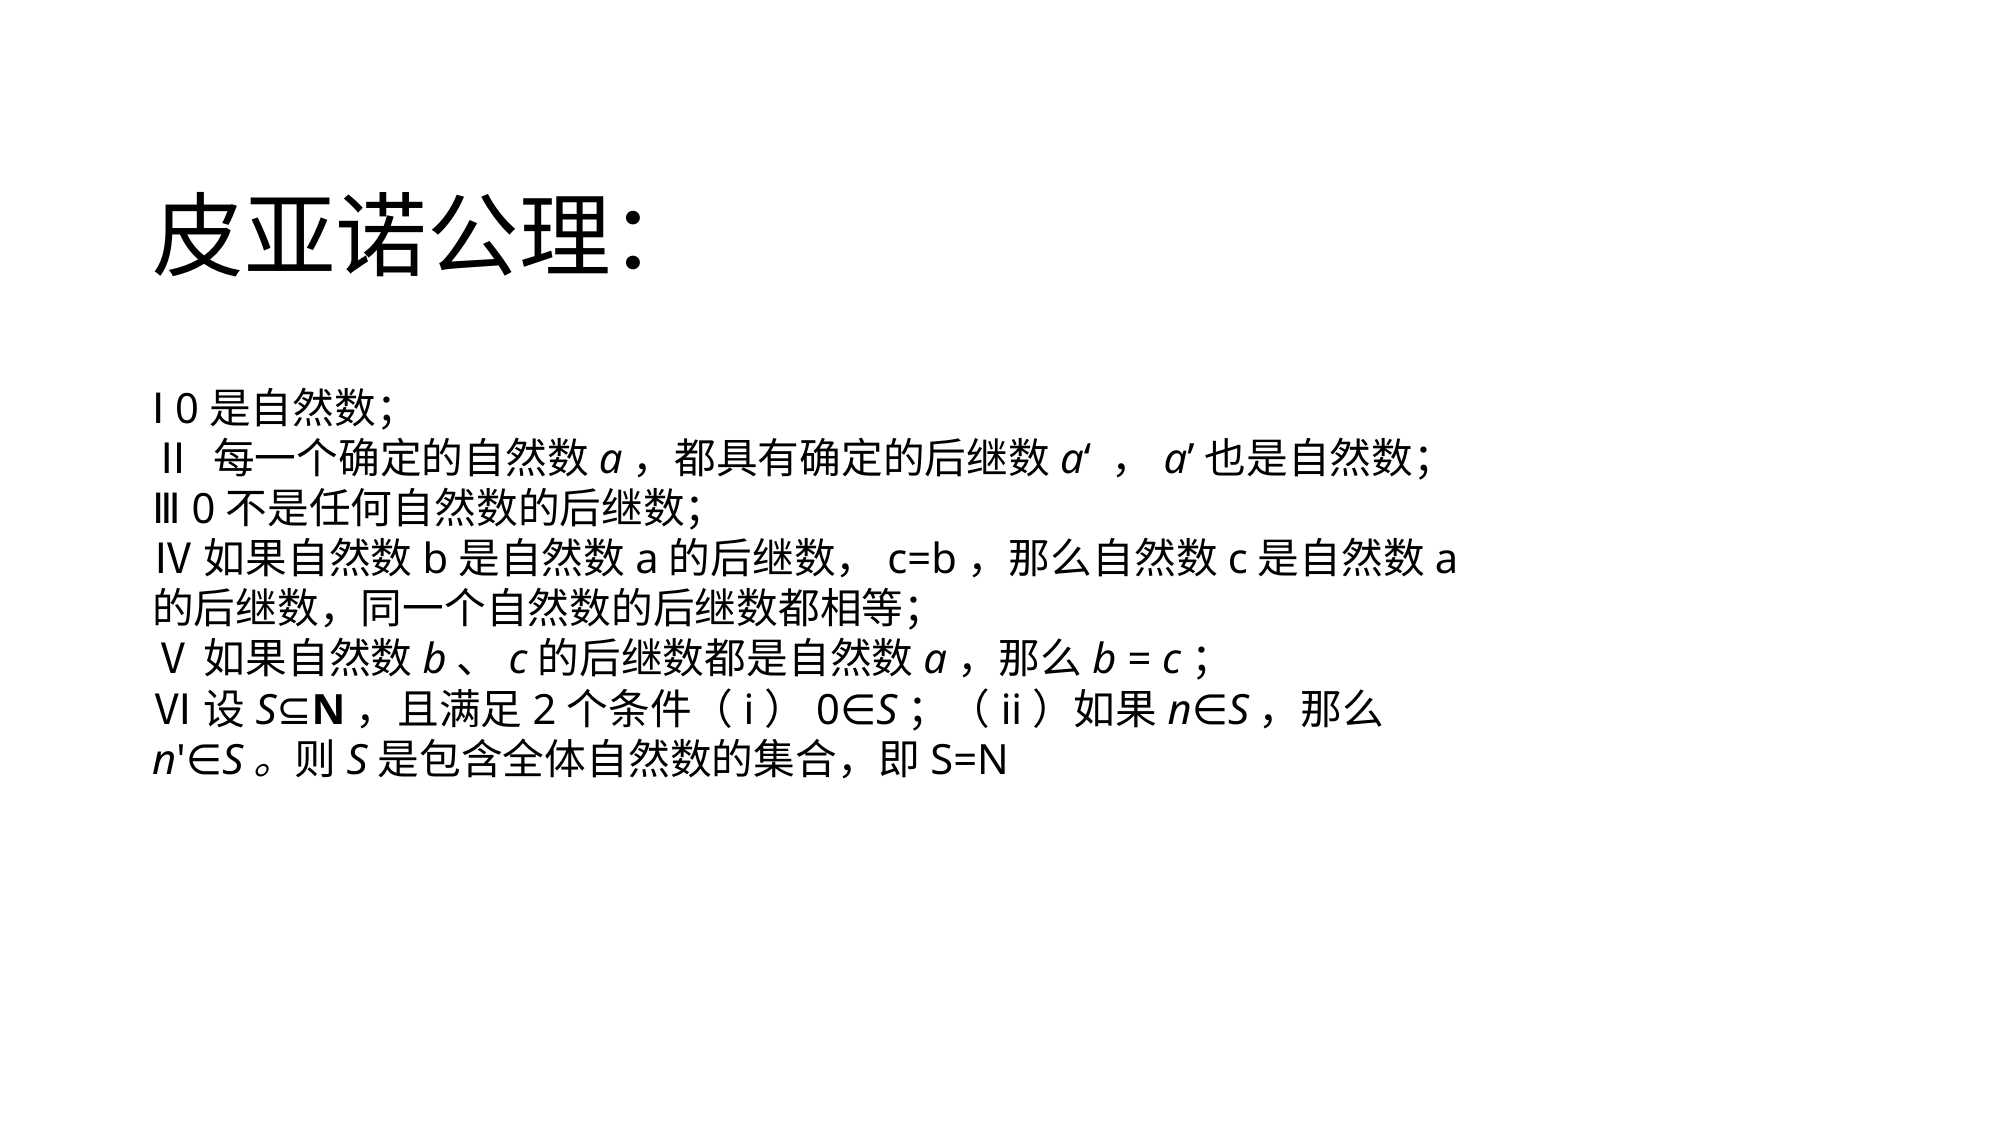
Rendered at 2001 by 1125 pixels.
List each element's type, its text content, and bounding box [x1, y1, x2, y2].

text_box Ⅰ 0是自然数； Ⅱ 每一个确定的自然数a，都具有确定的后继数a‘ ，a’也是自然数； Ⅲ 0不是任何自然数的后继数； Ⅳ如果自然数b是自然数a的后继数，c=b，那么自然数c是自然数a的后继数，同一个自然数的后继数都相等； Ⅴ如果自然数b、c的后继数都是自然数a，那么b = c； Ⅵ设S⊆N，且满足2个条件（i）0∈S；（ii）如果n∈S，那么n'∈S。则S是包含全体自然数的集合，即S=N [137, 374, 1504, 840]
title 皮亚诺公理： [137, 131, 1863, 349]
